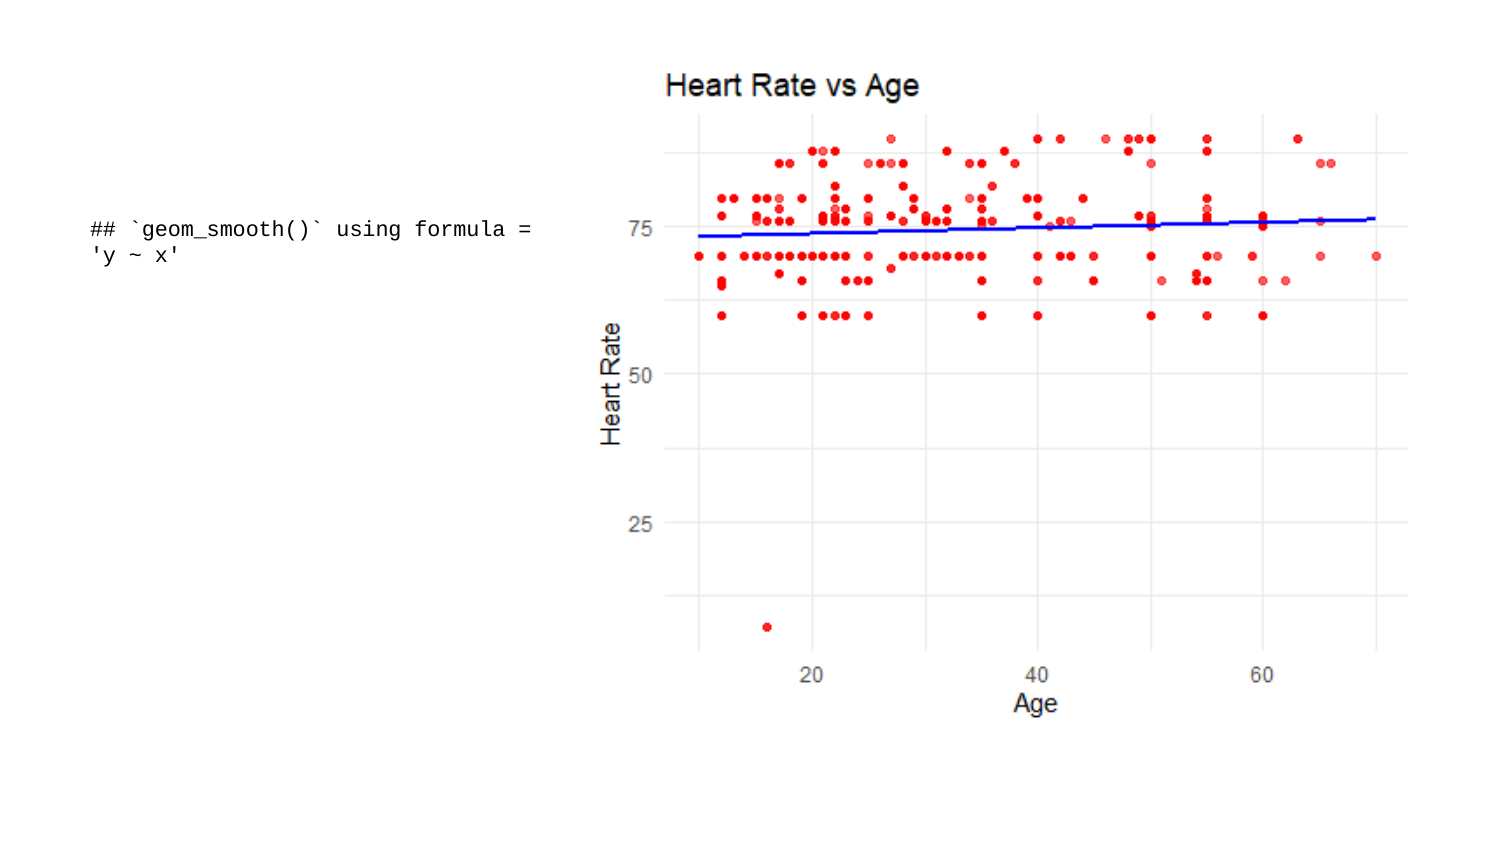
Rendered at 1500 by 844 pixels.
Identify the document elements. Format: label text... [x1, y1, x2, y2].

picture [585, 58, 1424, 730]
list ## `geom_smooth()` using formula = 'y ~ x' [75, 176, 569, 754]
